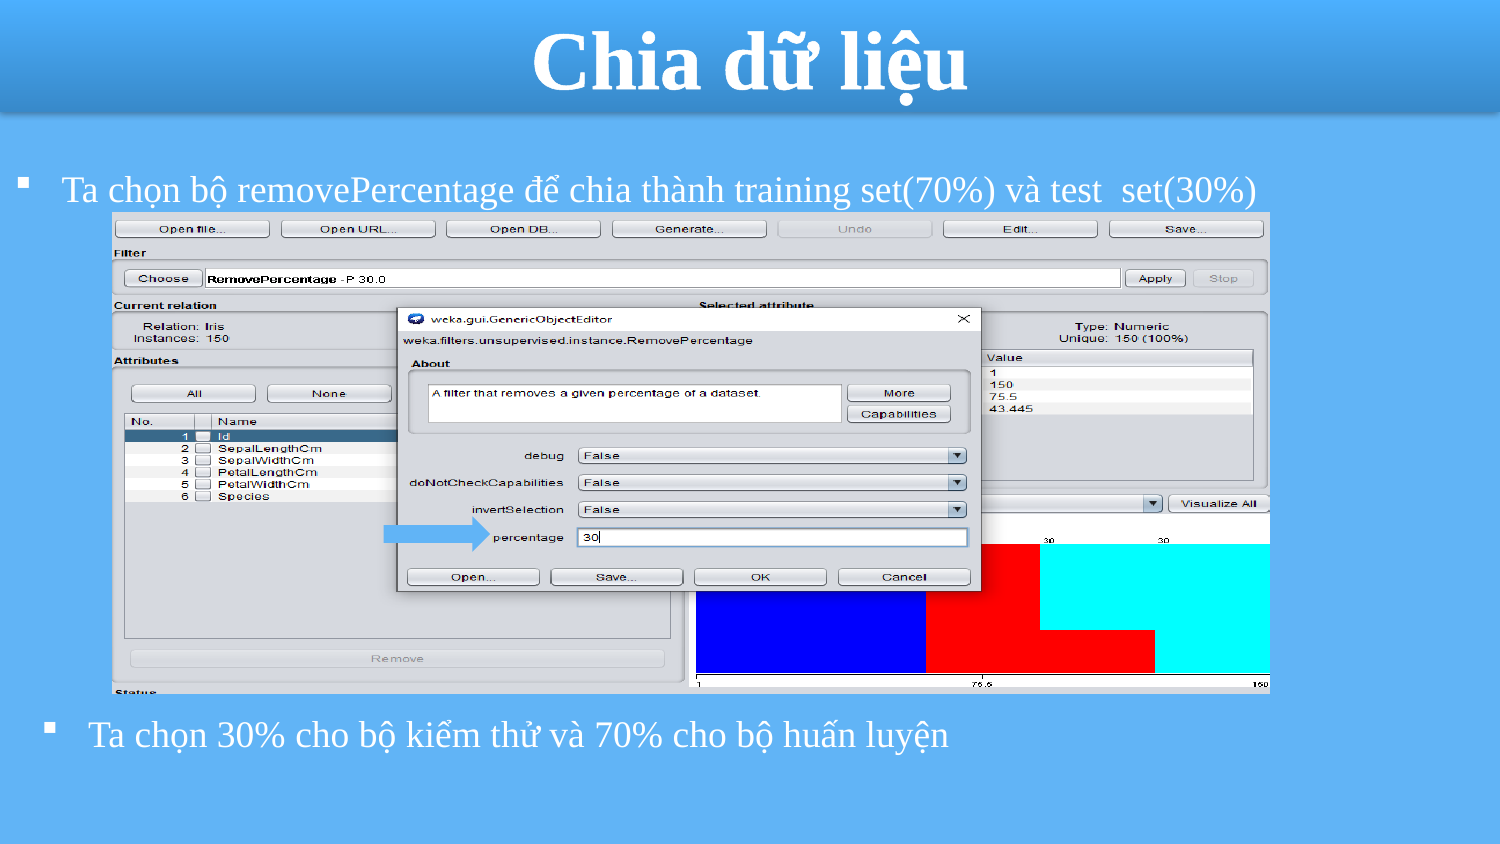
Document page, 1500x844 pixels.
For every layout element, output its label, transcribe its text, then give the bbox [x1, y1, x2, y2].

text_box Ta chọn bộ removePercentage để chia thành training set(70%) và test set(30%) [0, 112, 1447, 218]
picture [111, 212, 1270, 694]
list Chia dữ liệu [0, 0, 1500, 112]
text_box Ta chọn 30% cho bộ kiểm thử và 70% cho bộ huấn luyện [26, 658, 1474, 763]
